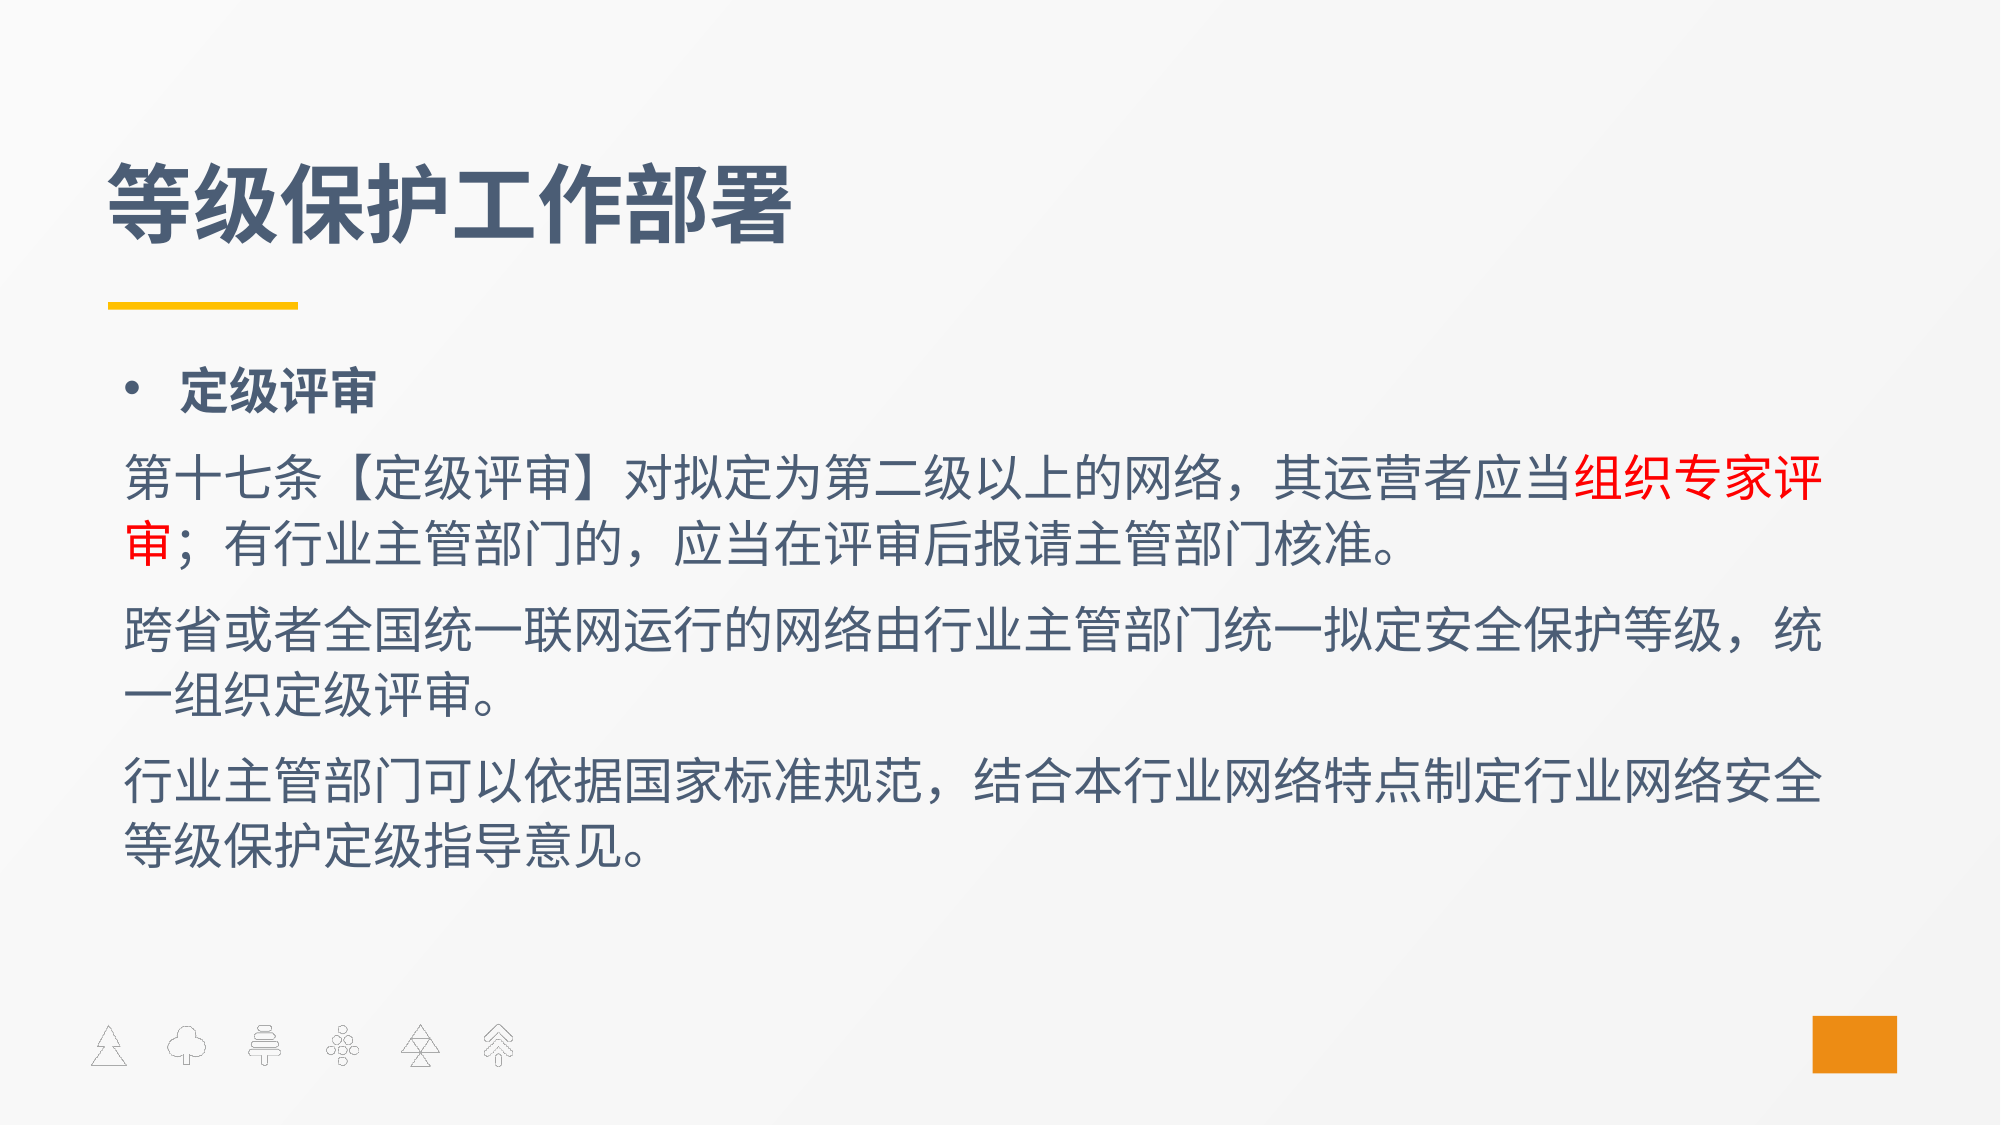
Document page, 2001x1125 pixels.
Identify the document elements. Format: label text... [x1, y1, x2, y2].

list 定级评审 第十七条【定级评审】对拟定为第二级以上的网络，其运营者应当组织专家评审；有行业主管部门的，应当在评审后报请主管部门核准。 跨省或者全国统一联网运行的网络由行业主管部门统一拟定安全保护等级，统一组织定级评审。 行业主管部门可以依据国家标准规范，结合本行业网络特点制定行业网络安全等级保护定级指导意见。 [108, 307, 1888, 1041]
title 等级保护工作部署 [91, 138, 1888, 267]
picture [72, 1015, 530, 1080]
slide_number [1808, 1013, 1902, 1078]
text_box [107, 301, 299, 311]
